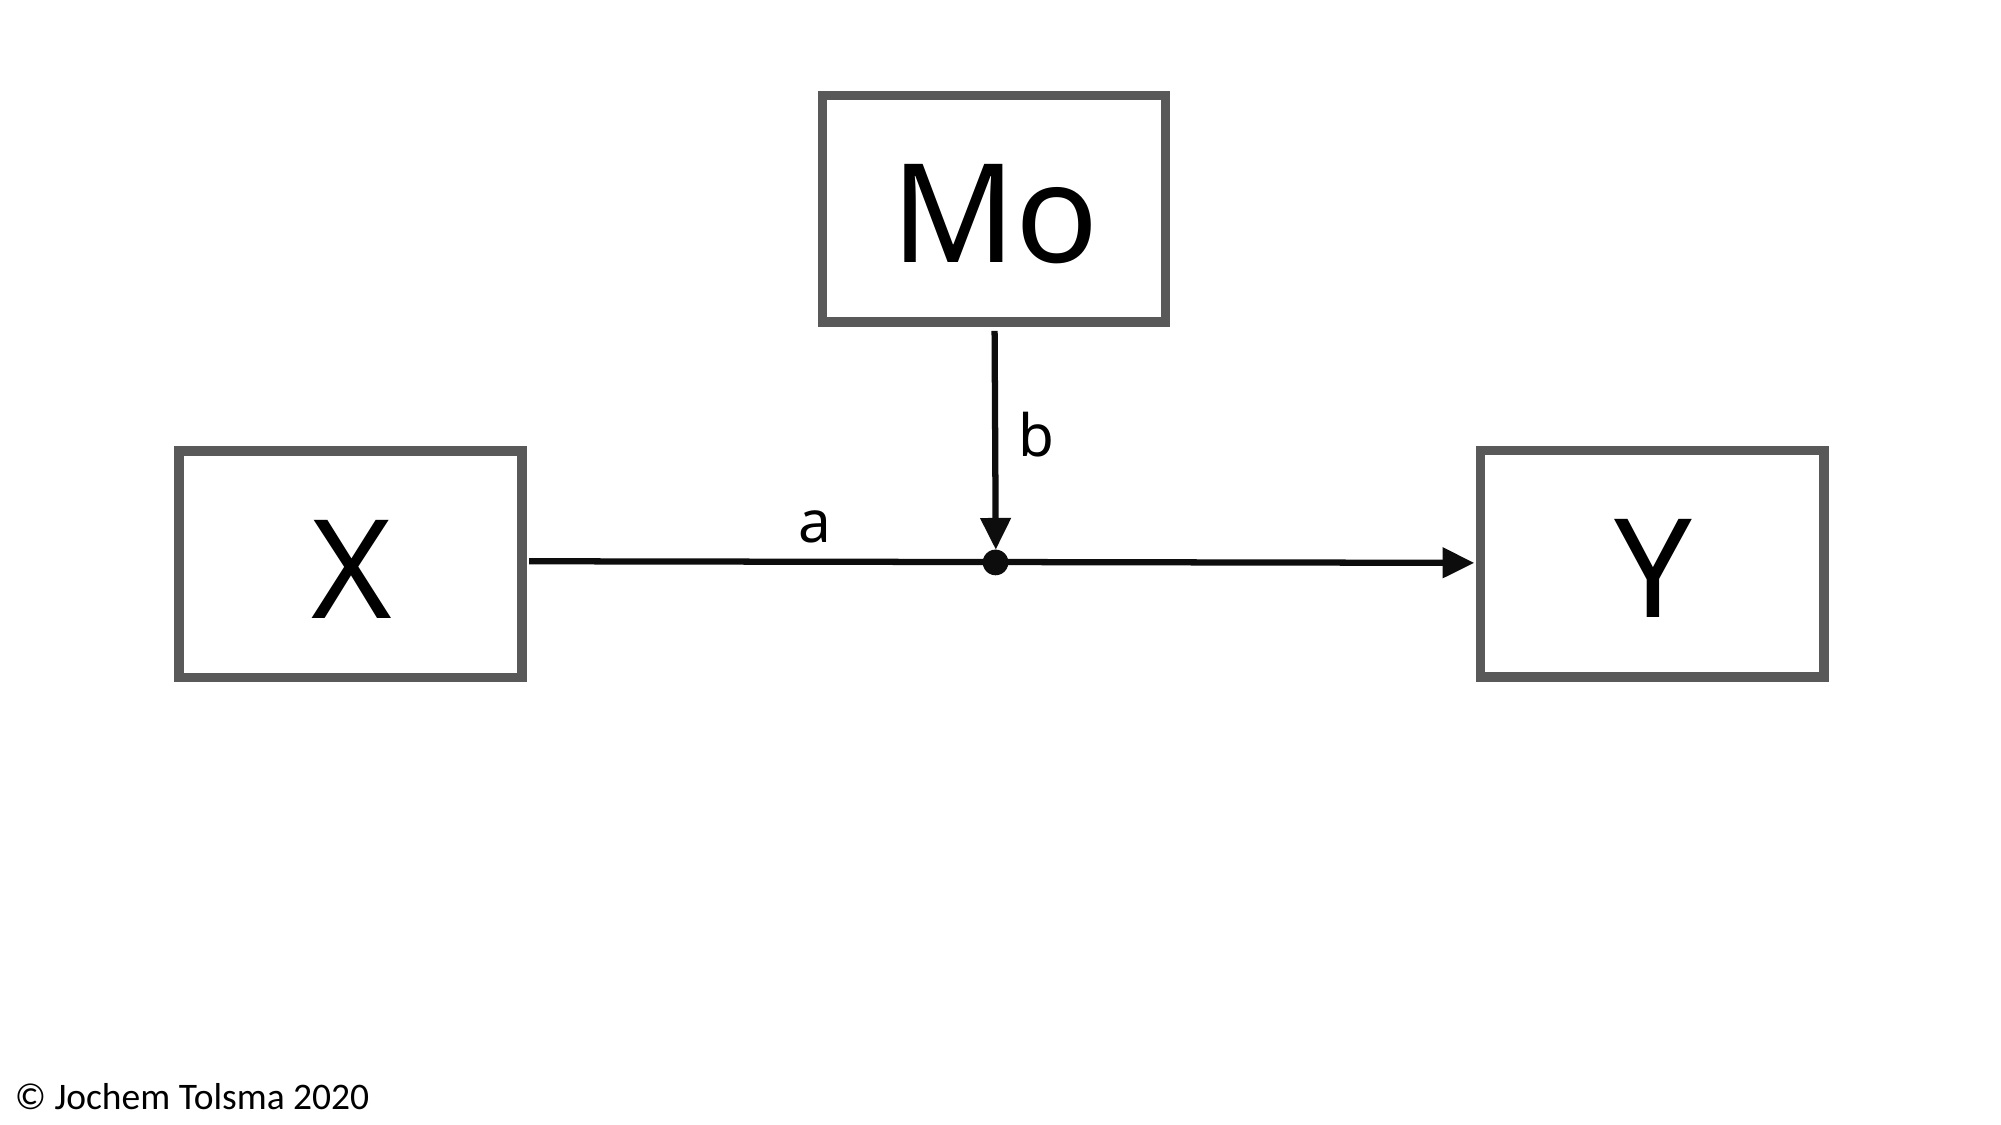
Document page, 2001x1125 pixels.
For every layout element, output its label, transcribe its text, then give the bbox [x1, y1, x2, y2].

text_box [1480, 450, 1825, 677]
text_box © Jochem Tolsma 2020 [0, 1064, 561, 1125]
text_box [178, 451, 523, 678]
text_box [993, 330, 997, 550]
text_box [822, 95, 1166, 322]
text_box [982, 563, 1009, 576]
text_box a [783, 476, 885, 561]
text_box [982, 549, 1009, 561]
text_box b [1003, 390, 1105, 475]
